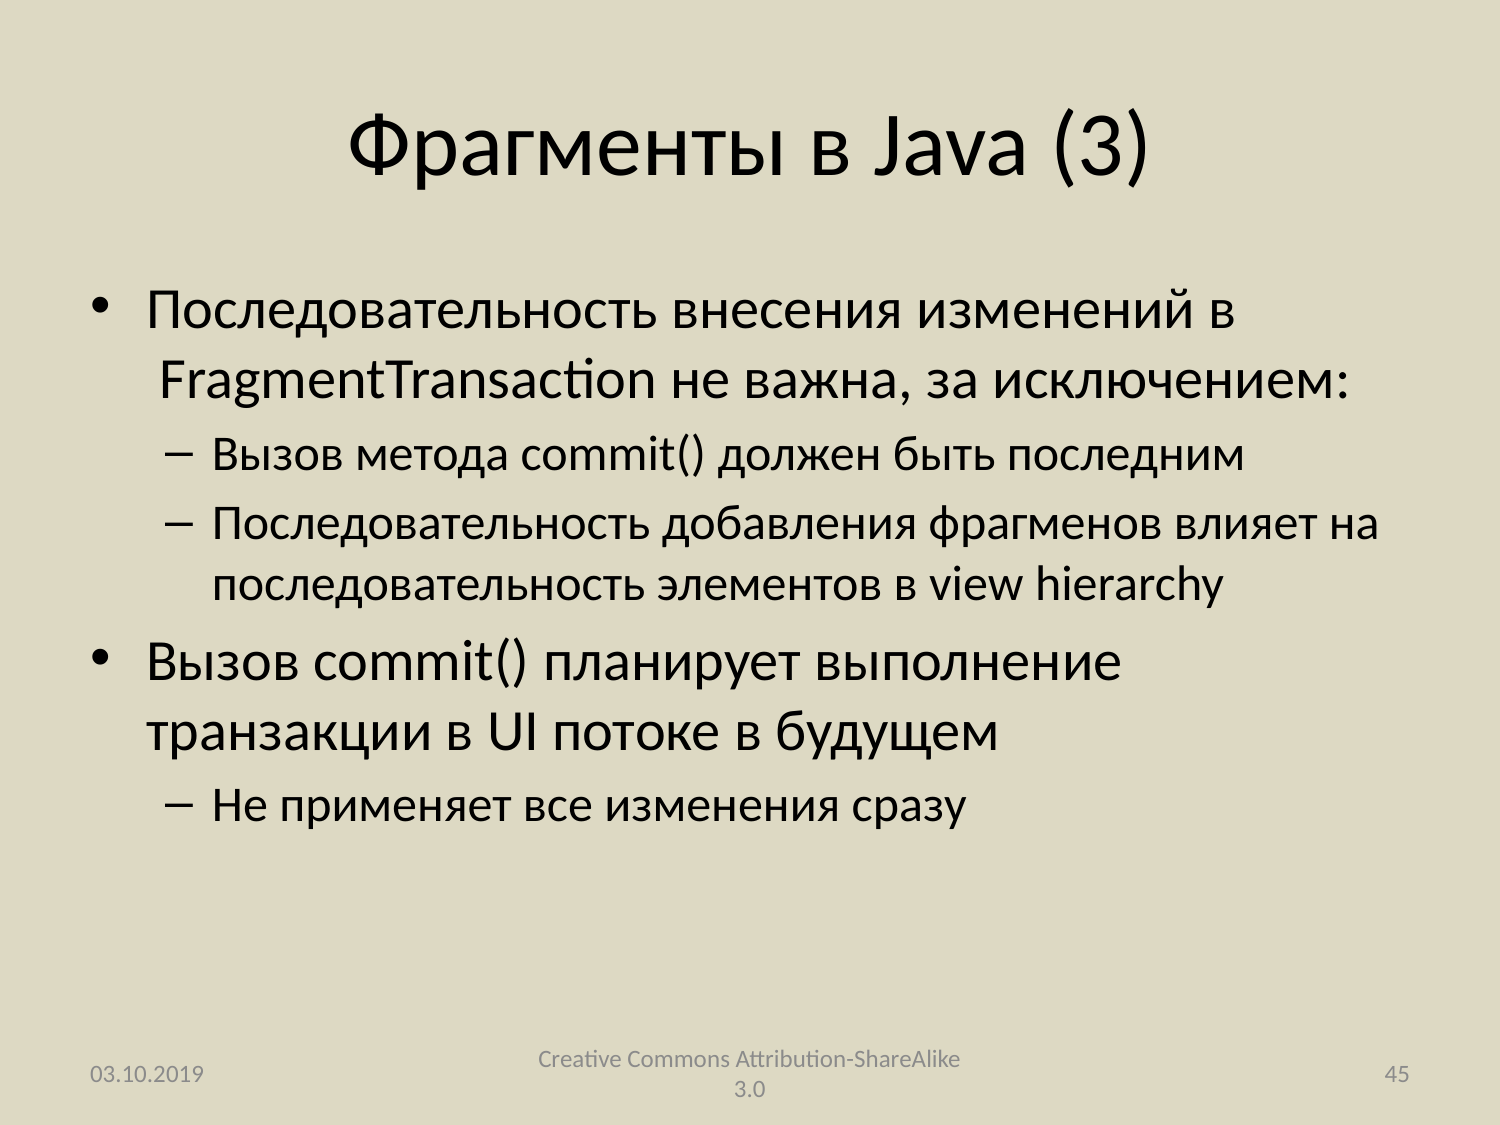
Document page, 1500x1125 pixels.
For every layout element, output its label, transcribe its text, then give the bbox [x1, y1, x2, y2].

list Последовательность внесения изменений в FragmentTransaction не важна, за исключением: Вызов метода commit() должен быть последним Последовательность добавления фрагменов влияет на последовательность элементов в view hierarchy Вызов commit() планирует выполнение транзакции в UI потоке в будущем Не применяет все изменения сразу [74, 262, 1426, 1006]
title Фрагменты в Java (3) [74, 44, 1426, 233]
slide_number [75, 1042, 425, 1103]
slide_number 45 [1074, 1042, 1425, 1103]
footer Creative Commons Attribution-ShareAlike 3.0 [512, 1042, 988, 1103]
